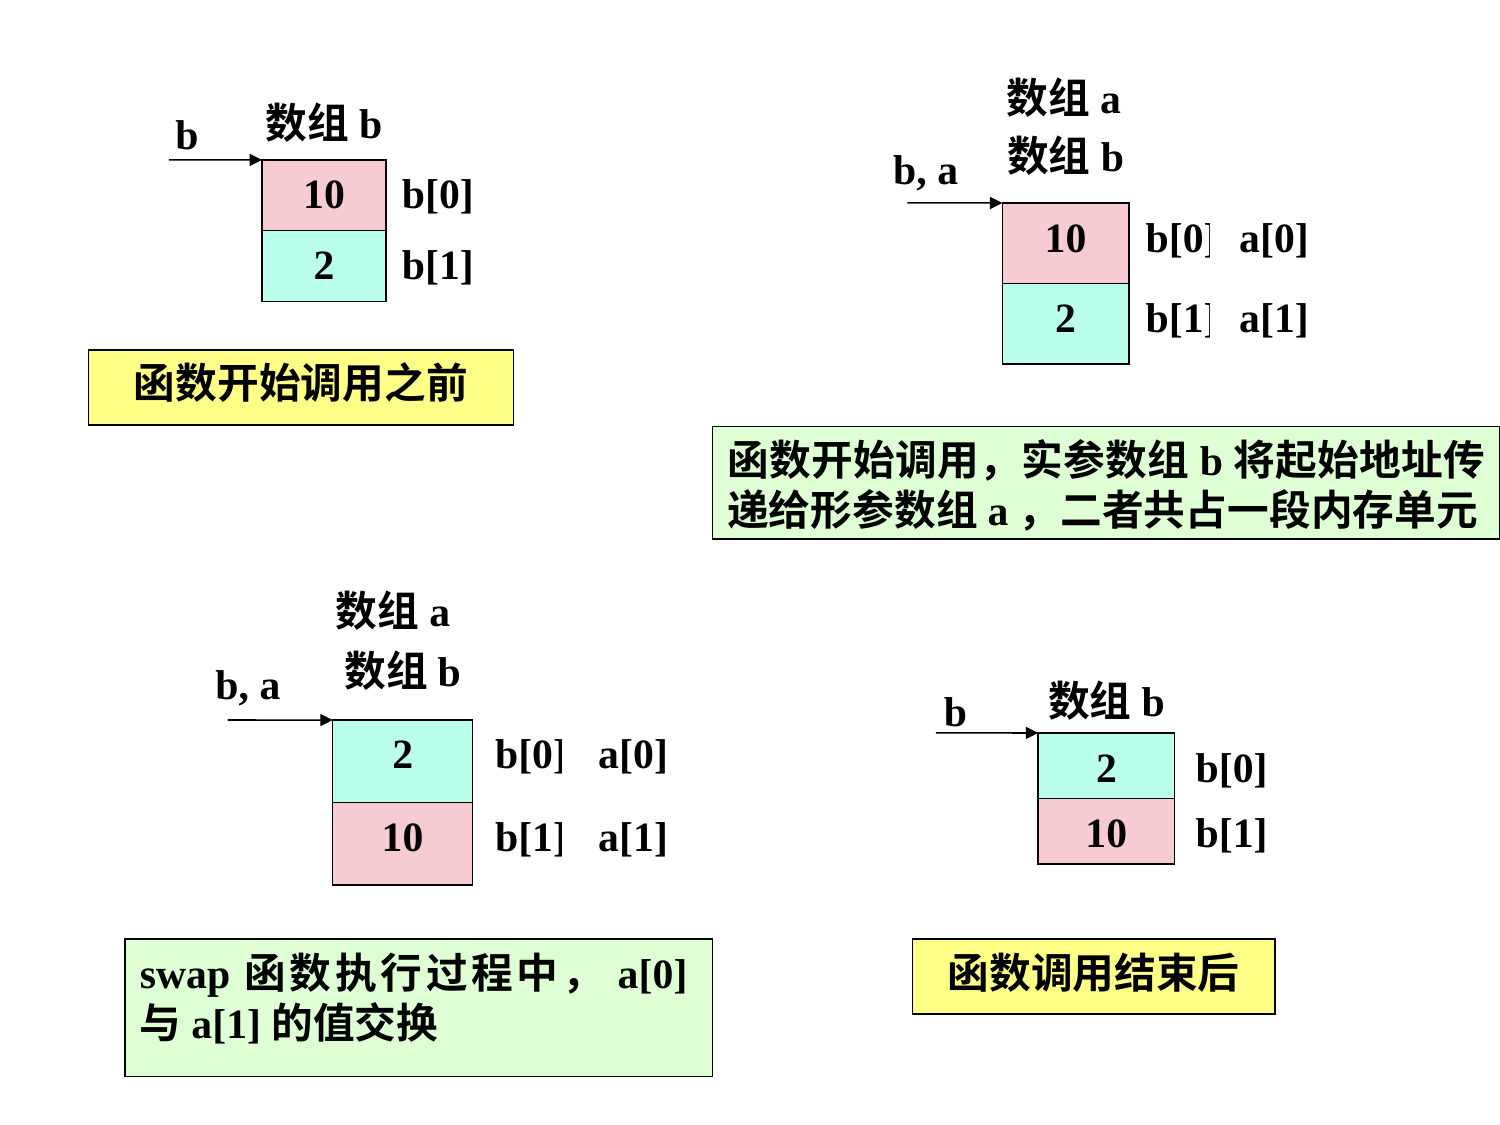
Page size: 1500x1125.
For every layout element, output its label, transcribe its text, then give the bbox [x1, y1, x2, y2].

text_box 函数开始调用之前 [88, 349, 514, 425]
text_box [124, 88, 501, 302]
text_box 函数开始调用，实参数组b将起始地址传递给形参数组a，二者共占一段内存单元 [712, 426, 1500, 539]
text_box swap函数执行过程中，a[0]与a[1]的值交换 [124, 938, 713, 1077]
text_box 函数调用结束后 [912, 938, 1275, 1014]
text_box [862, 63, 1338, 365]
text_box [887, 667, 1301, 865]
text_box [177, 577, 704, 886]
